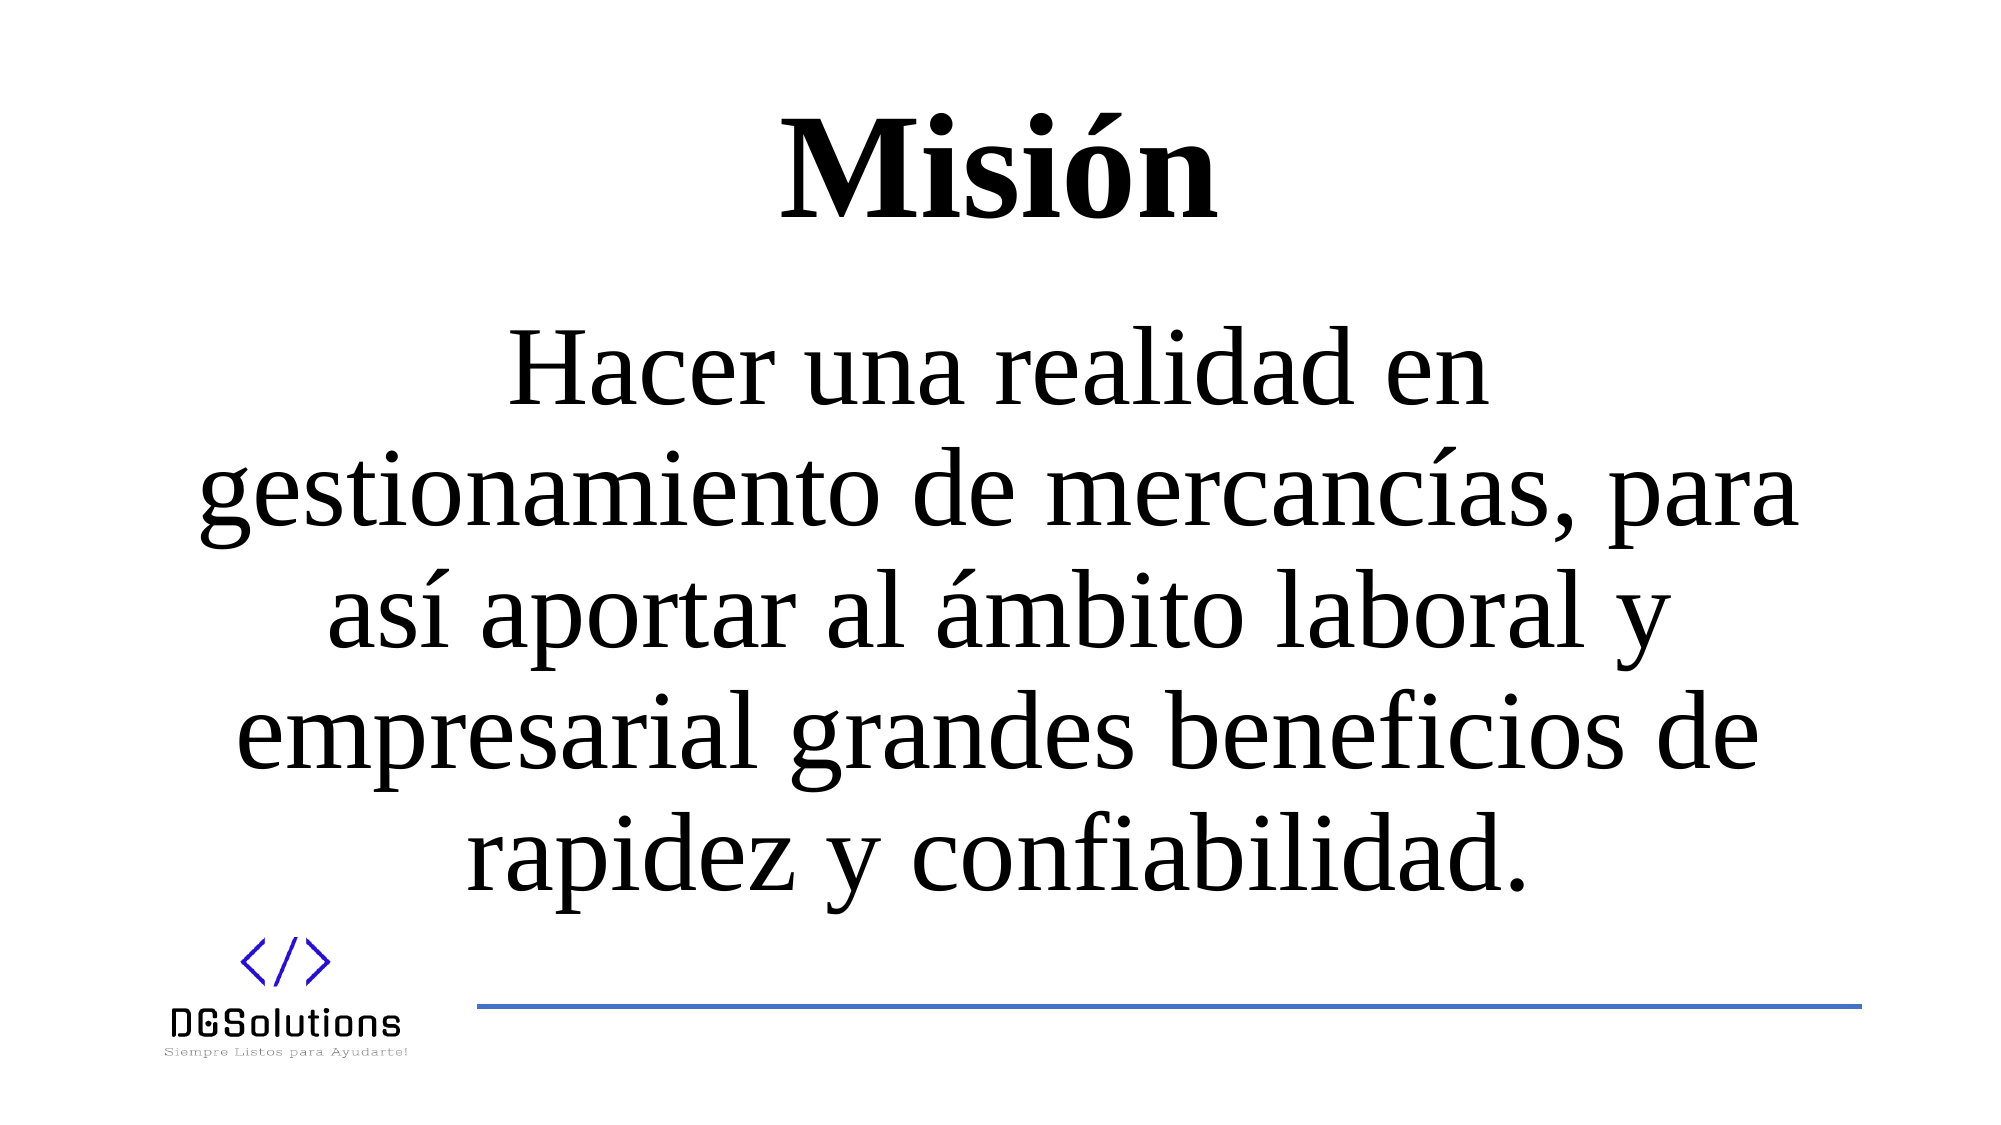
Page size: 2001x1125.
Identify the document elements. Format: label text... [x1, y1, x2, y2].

list Hacer una realidad en gestionamiento de mercancías, para así aportar al ámbito laboral y empresarial grandes beneficios de rapidez y confiabilidad. [137, 299, 1863, 1014]
picture [115, 902, 456, 1103]
title Misión [137, 59, 1863, 278]
